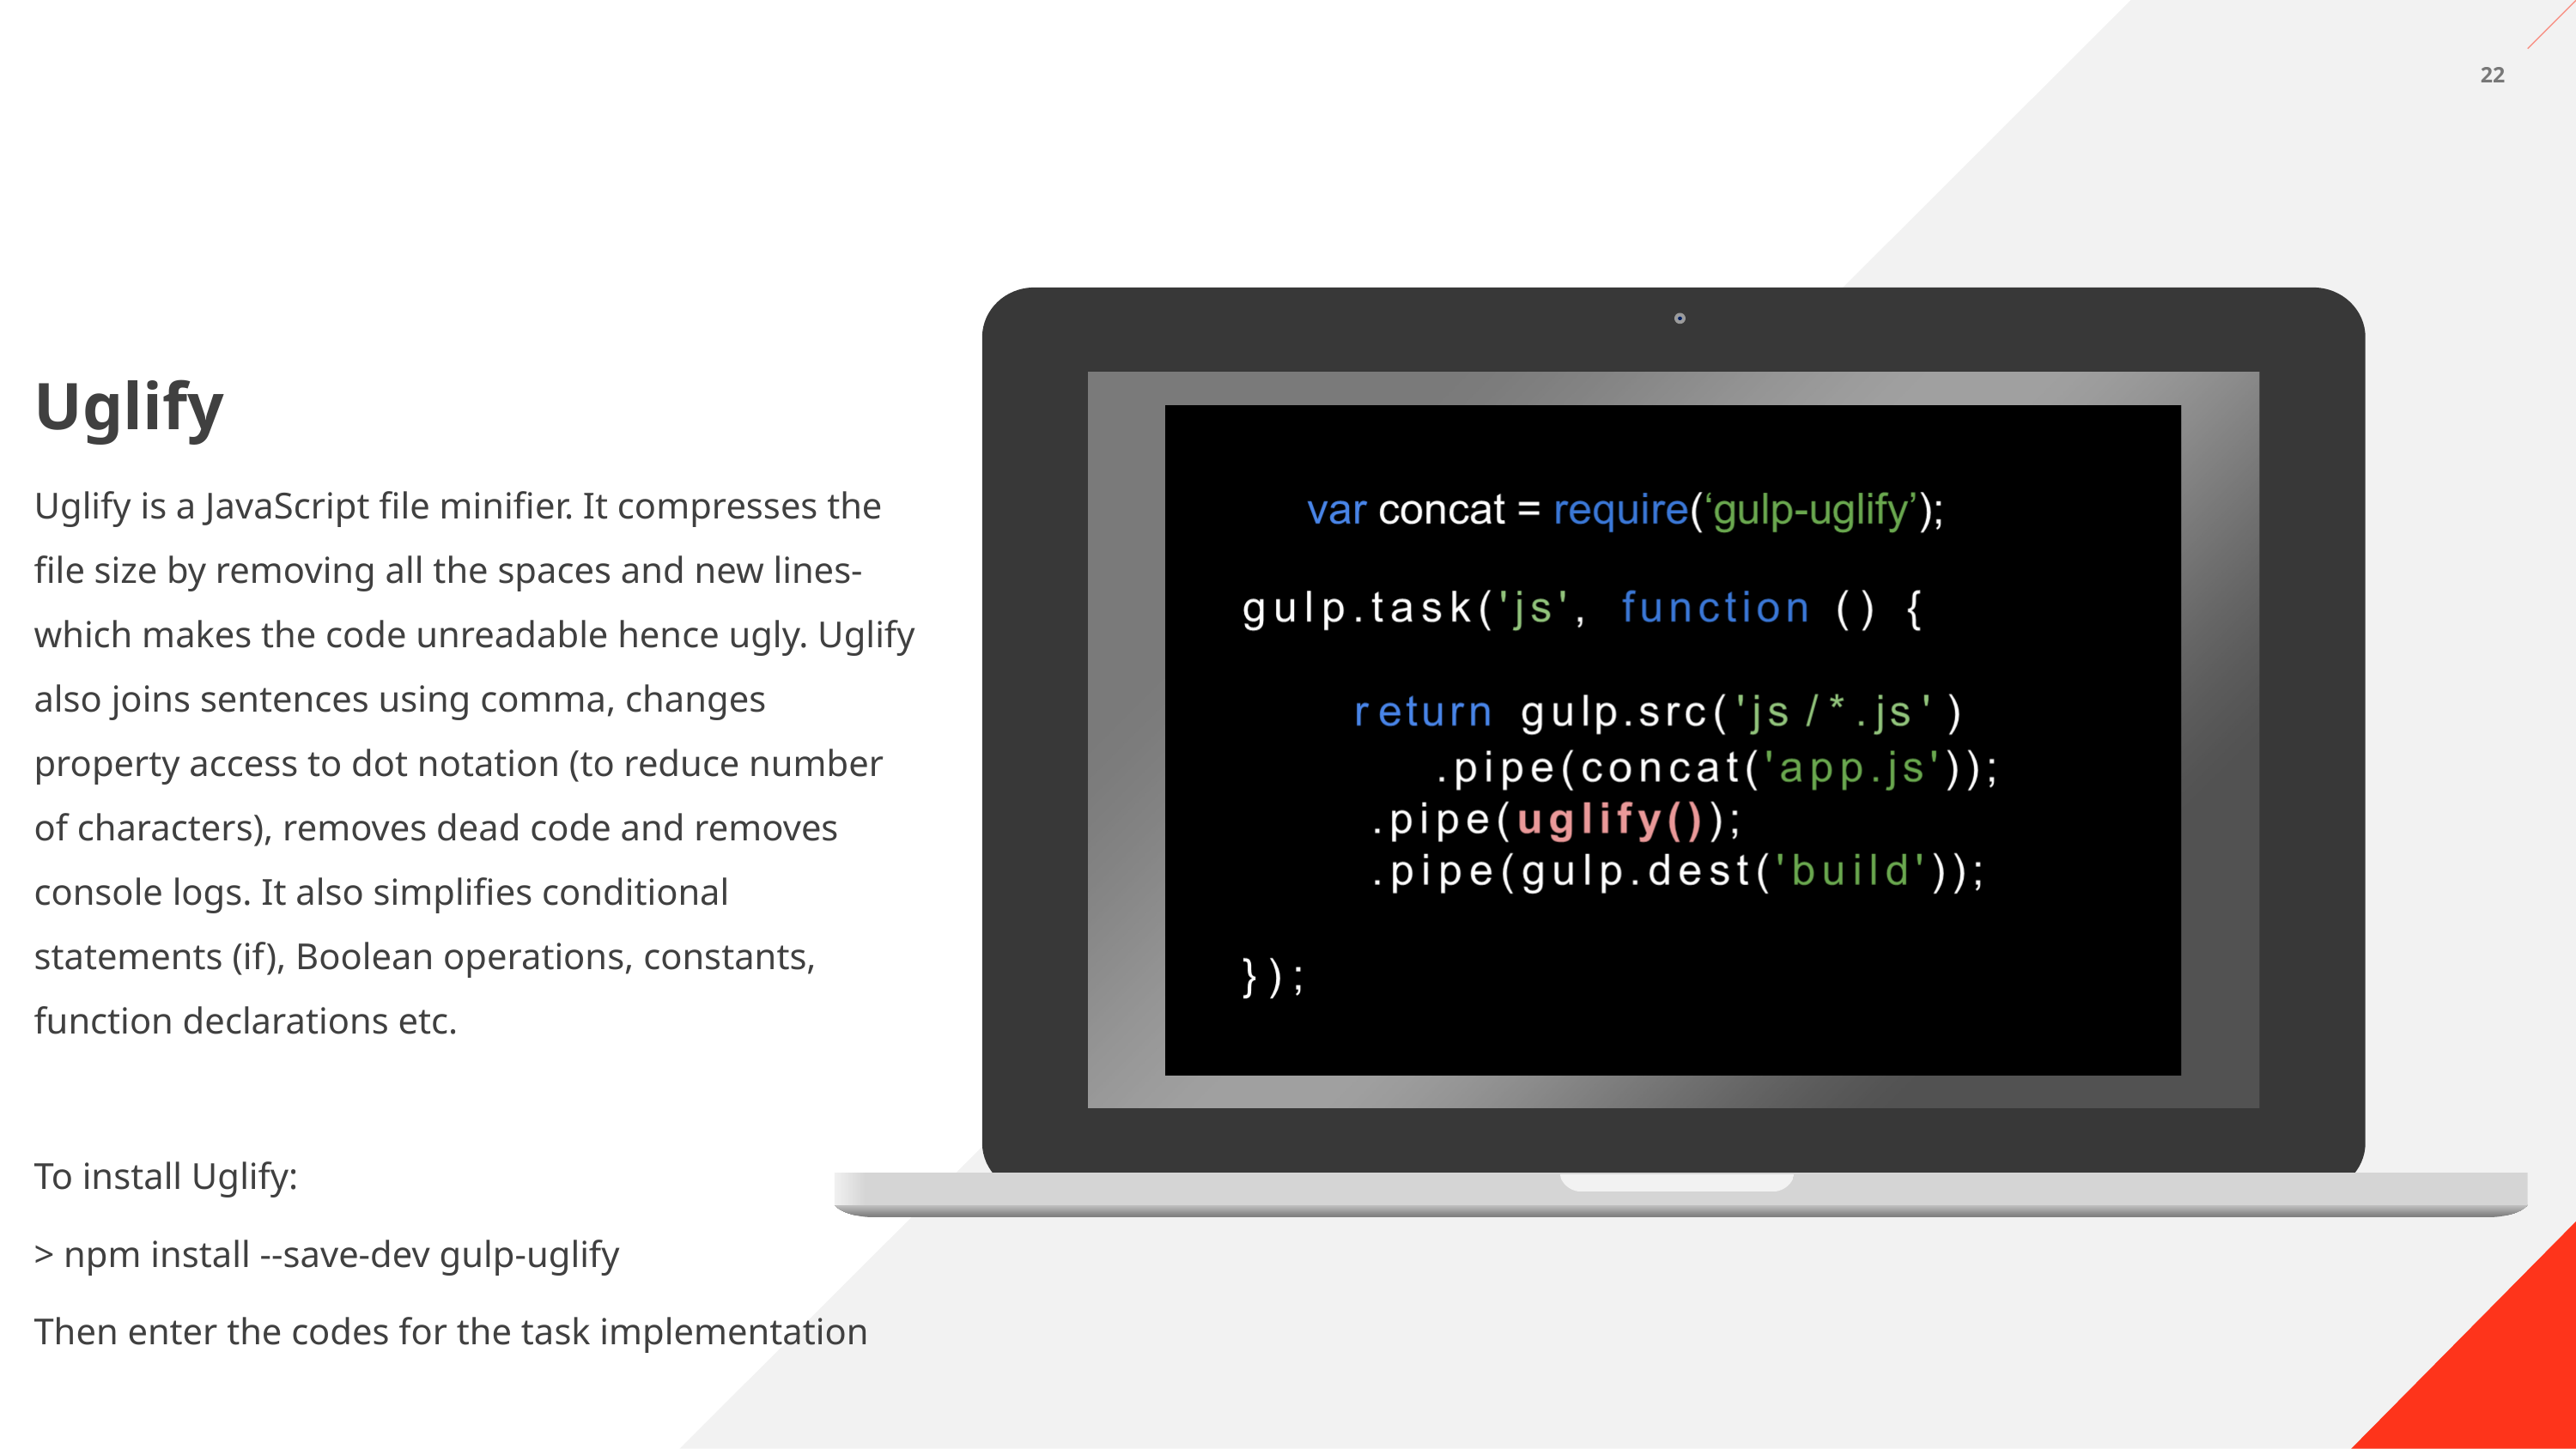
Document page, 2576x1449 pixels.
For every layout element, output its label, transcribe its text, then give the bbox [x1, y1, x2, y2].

text_box Uglify is a JavaScript file minifier. It compresses the file size by removing all the spaces and new lines- which makes the code unreadable hence ugly. Uglify also joins sentences using comma, changes property access to dot notation (to reduce number of characters), removes dead code and removes console logs. It also simplifies conditional statements (if), Boolean operations, constants, function declarations etc. To install Uglify: > npm install --save-dev gulp-uglify Then enter the codes for the task implementation [21, 461, 834, 1076]
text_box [2527, 0, 2576, 49]
text_box [679, 0, 2576, 1449]
text_box Uglify [21, 373, 834, 450]
text_box [2351, 1221, 2576, 1449]
picture [1087, 372, 2260, 1108]
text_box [834, 287, 2528, 1218]
